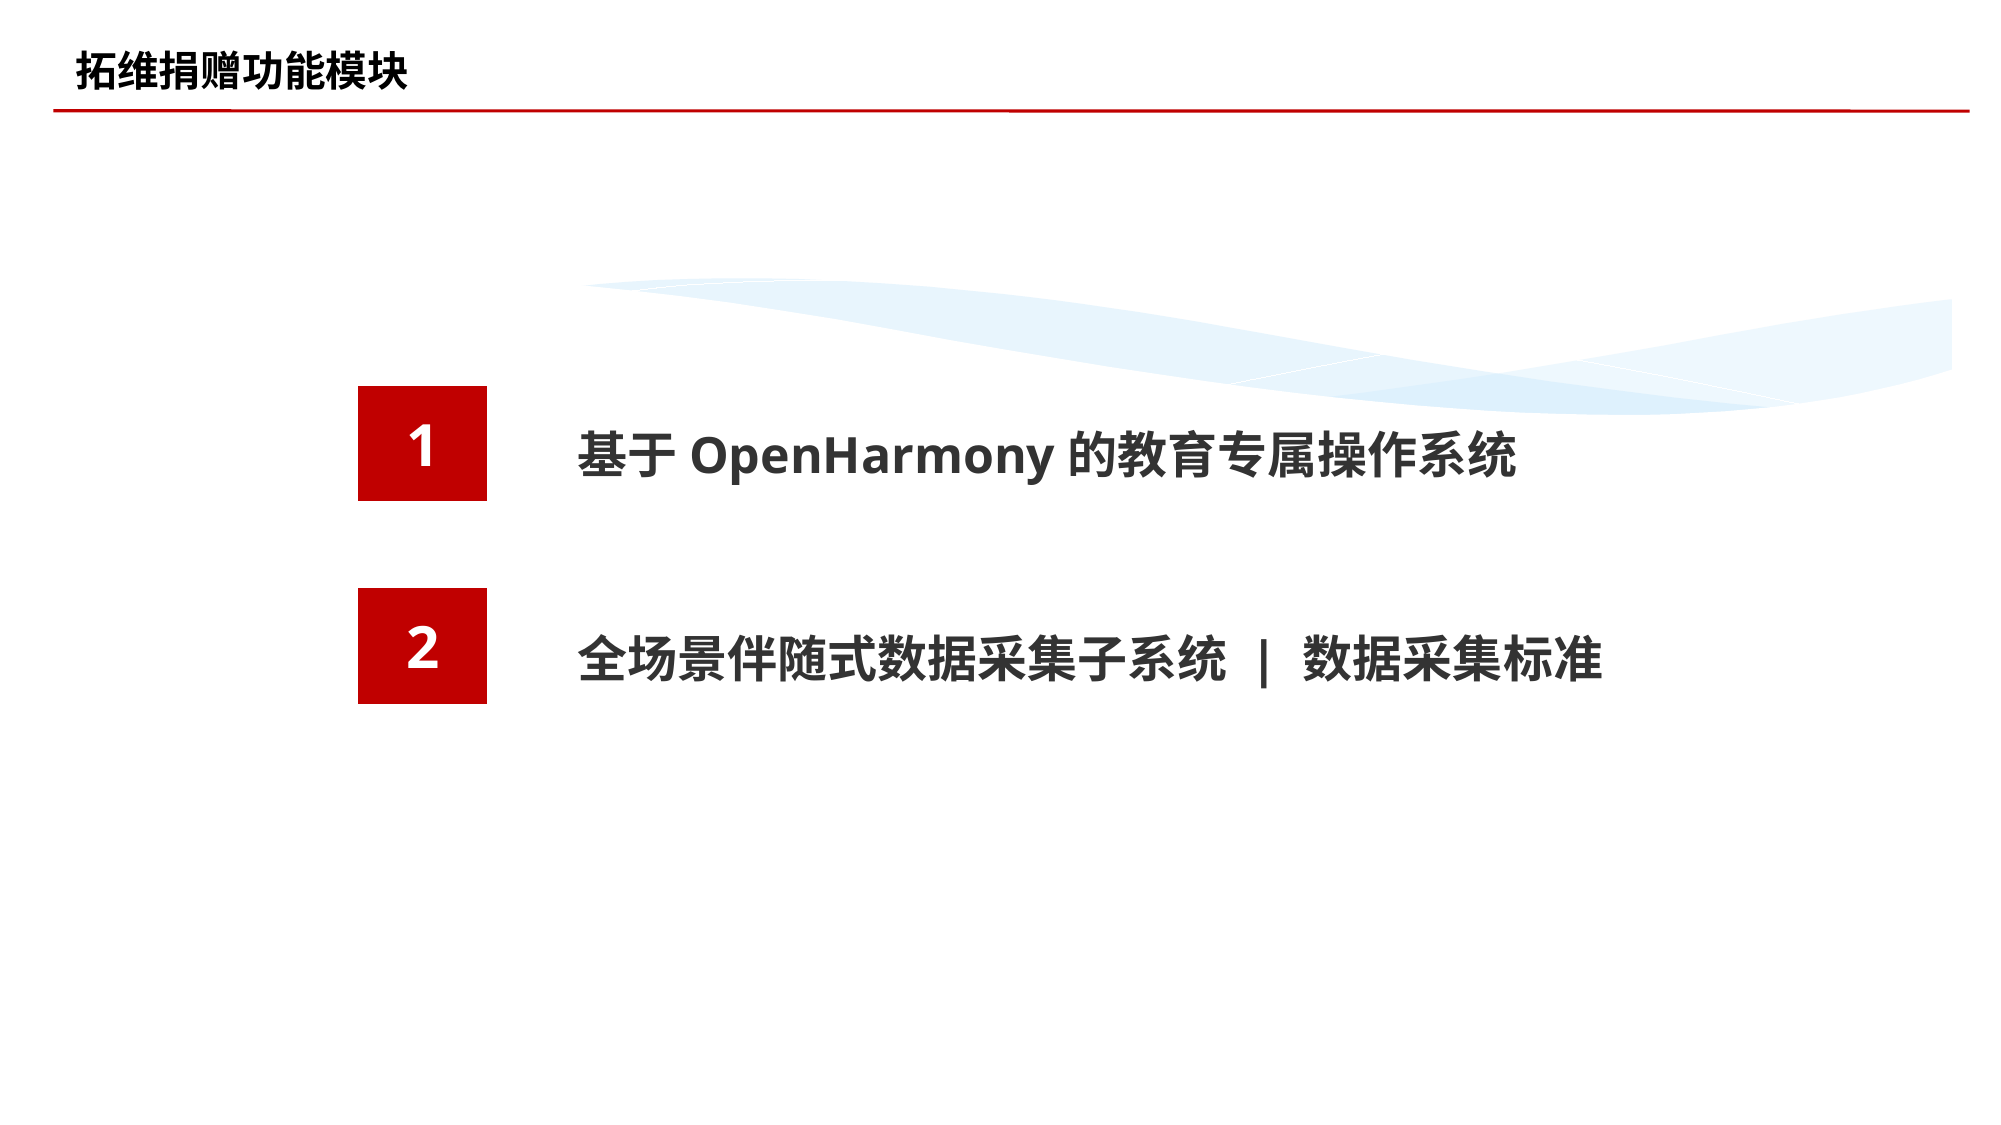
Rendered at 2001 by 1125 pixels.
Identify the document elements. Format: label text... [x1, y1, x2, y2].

text_box 基于OpenHarmony的教育专属操作系统 [561, 394, 1694, 483]
text_box 全场景伴随式数据采集子系统 | 数据采集标准 [561, 598, 1694, 687]
text_box 拓维捐赠功能模块 [60, 37, 425, 103]
text_box 1 [358, 386, 487, 501]
text_box 2 [358, 588, 487, 703]
